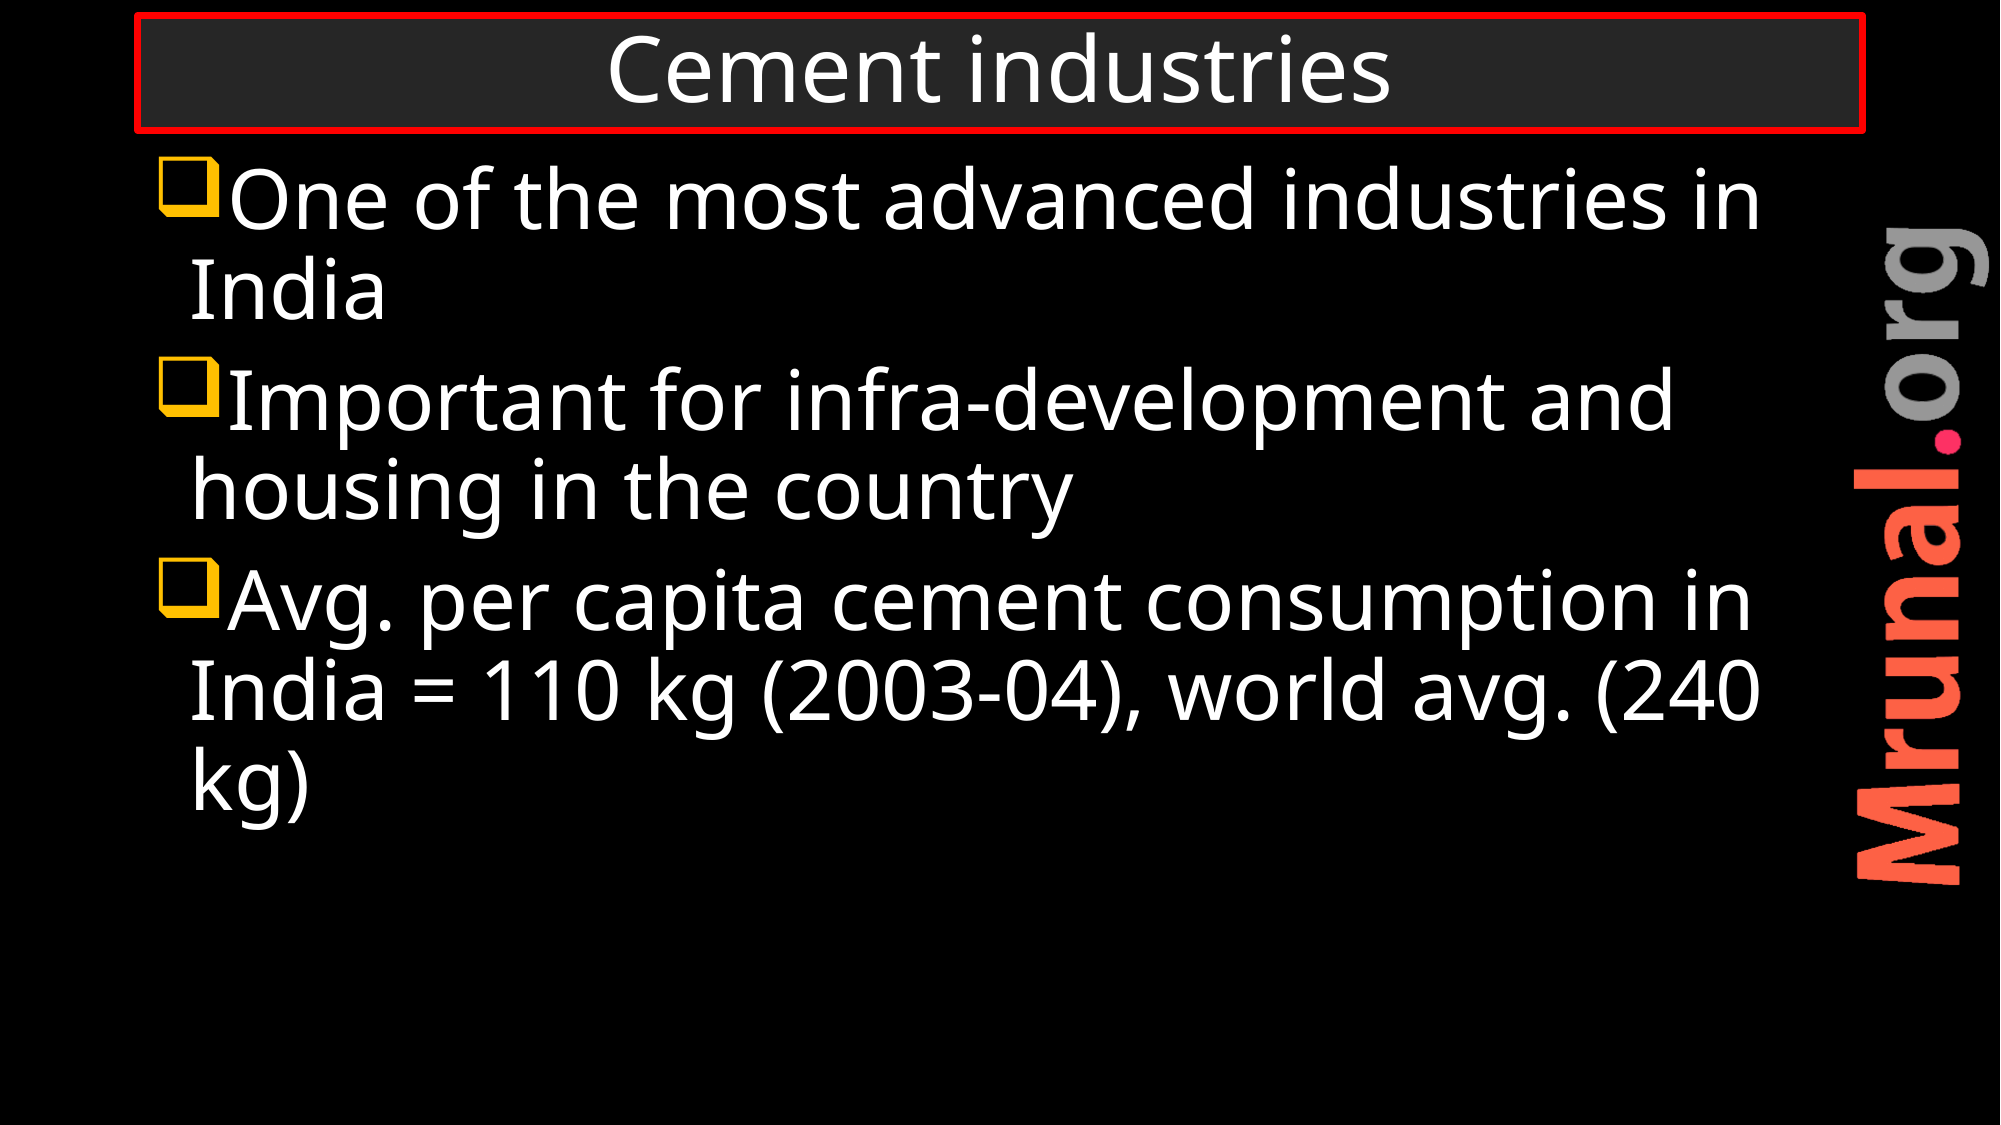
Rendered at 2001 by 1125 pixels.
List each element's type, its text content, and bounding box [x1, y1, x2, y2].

picture [1863, 223, 2000, 894]
title Cement industries [134, 12, 1866, 134]
list One of the most advanced industries in India Important for infra-development and housing in the country Avg. per capita cement consumption in India = 110 kg (2003-04), world avg. (240 kg) [137, 149, 1863, 1014]
